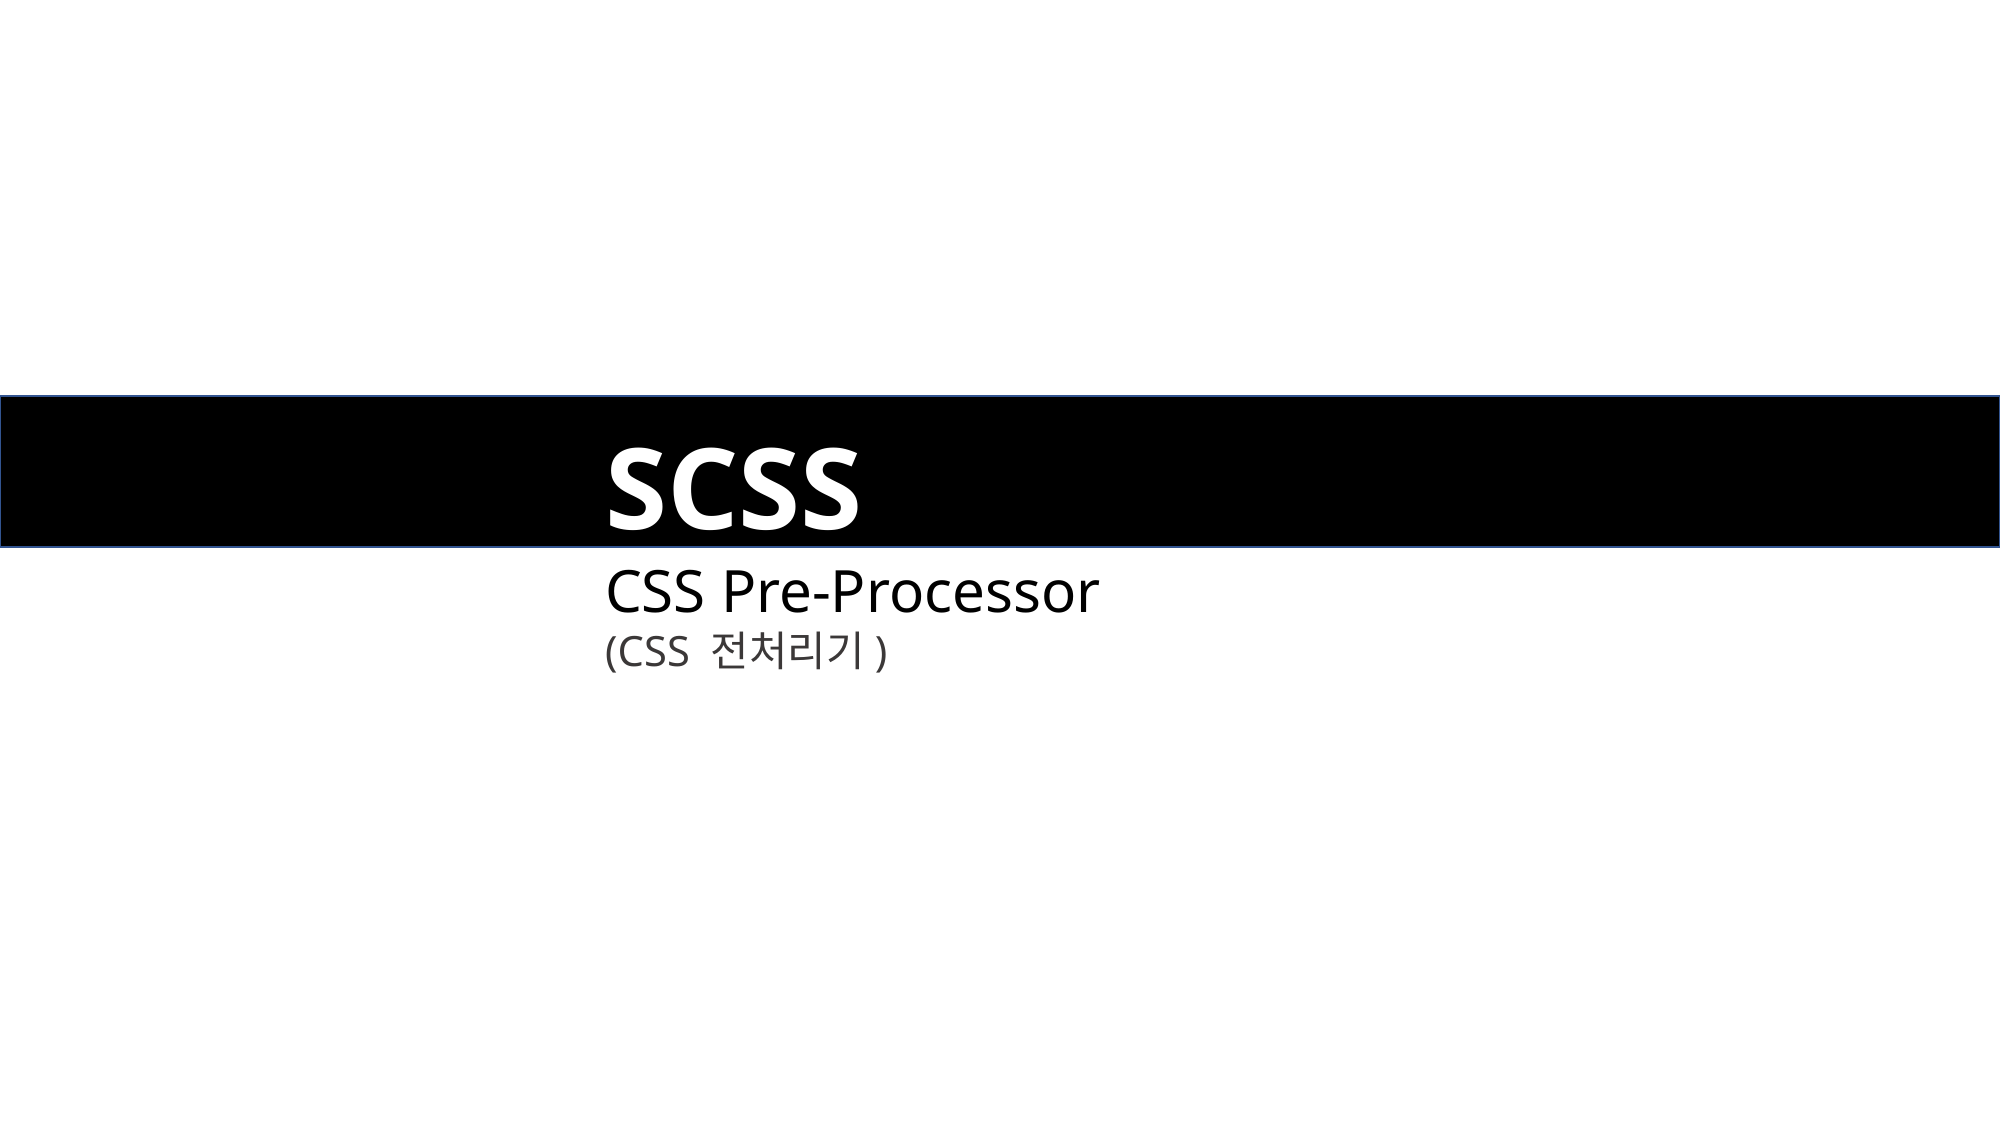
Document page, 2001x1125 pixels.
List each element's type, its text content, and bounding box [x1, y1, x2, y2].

text_box CSS Pre-Processor (CSS 전처리기) [590, 547, 1297, 682]
text_box SCSS [590, 409, 946, 547]
text_box [0, 395, 2000, 548]
